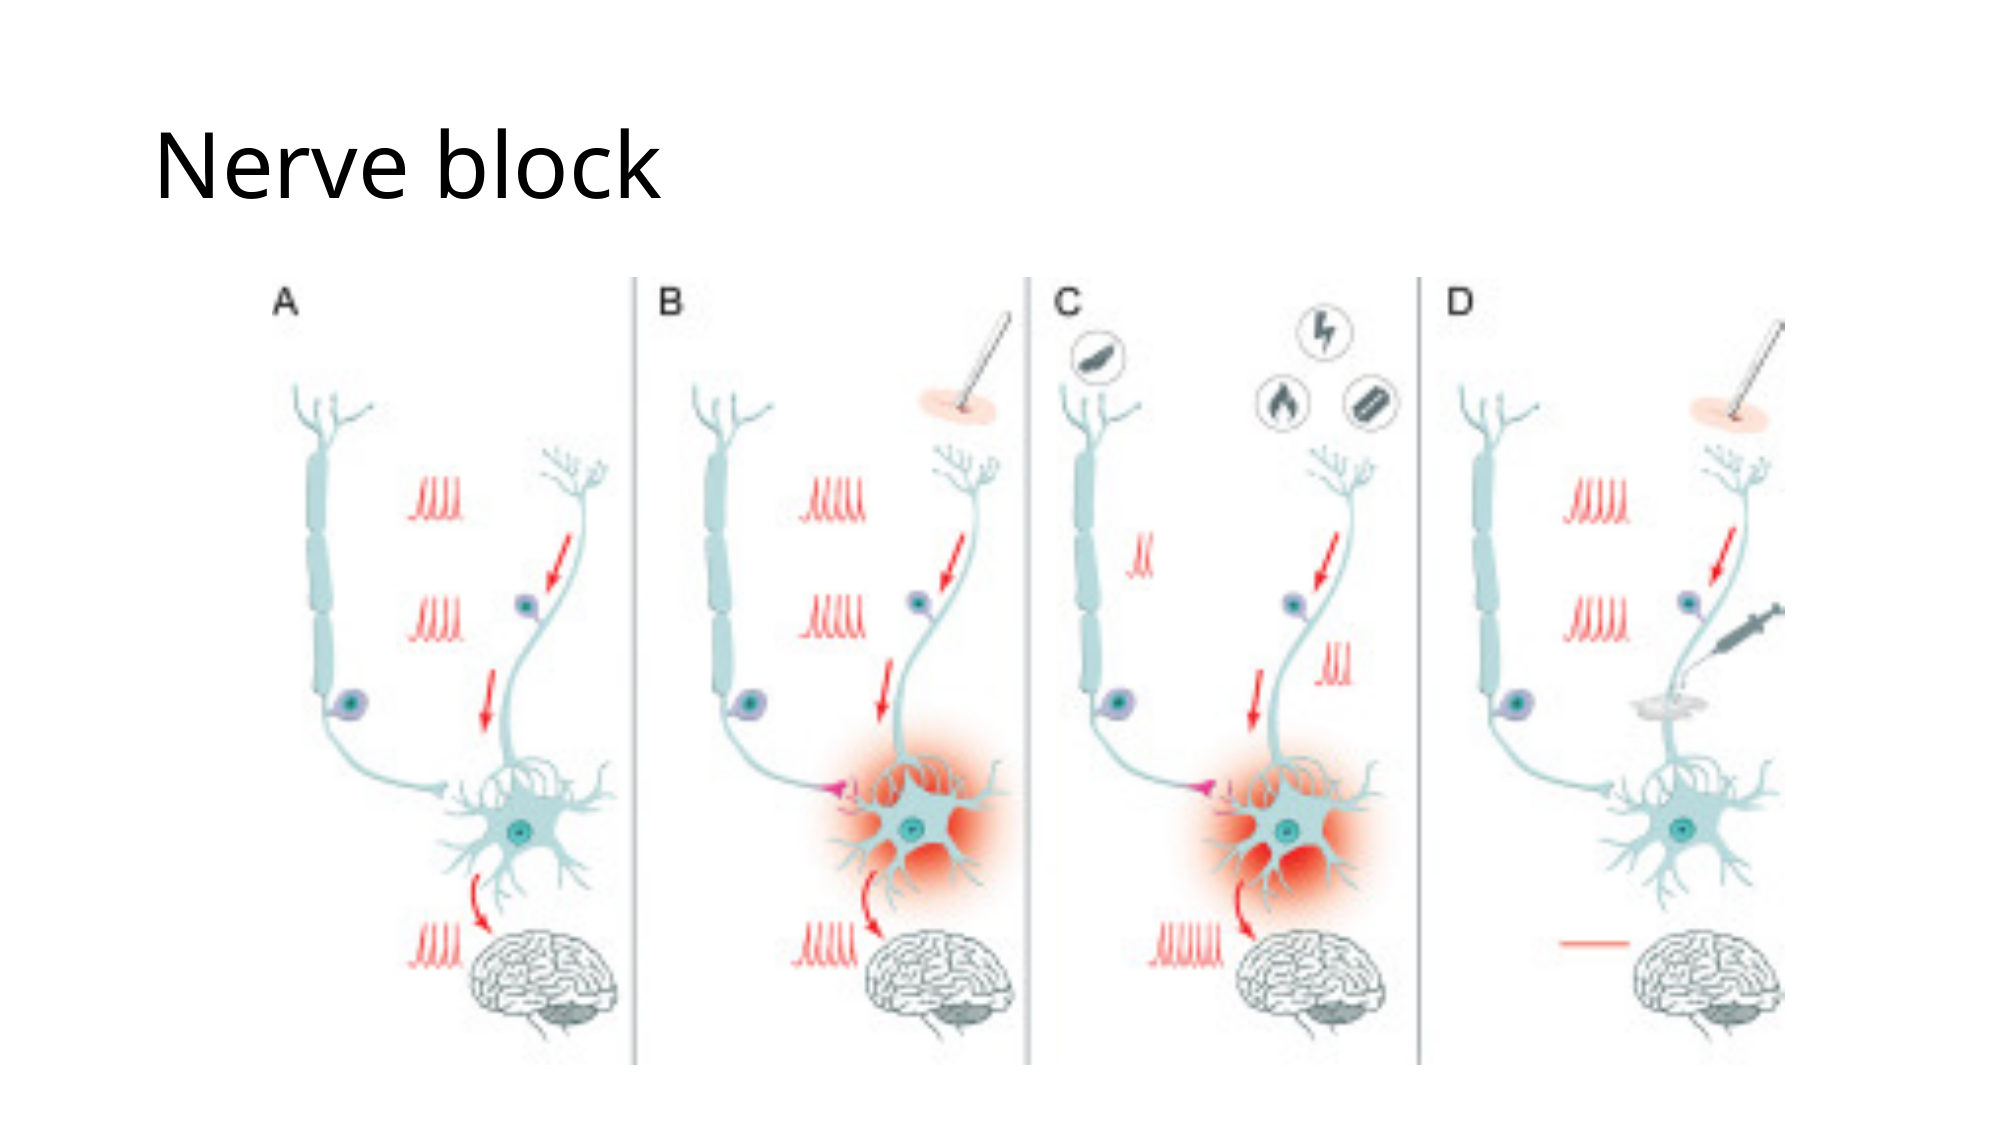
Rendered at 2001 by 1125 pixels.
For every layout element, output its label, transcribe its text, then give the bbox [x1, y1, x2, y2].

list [272, 277, 1785, 1066]
title Nerve block [137, 59, 1863, 278]
